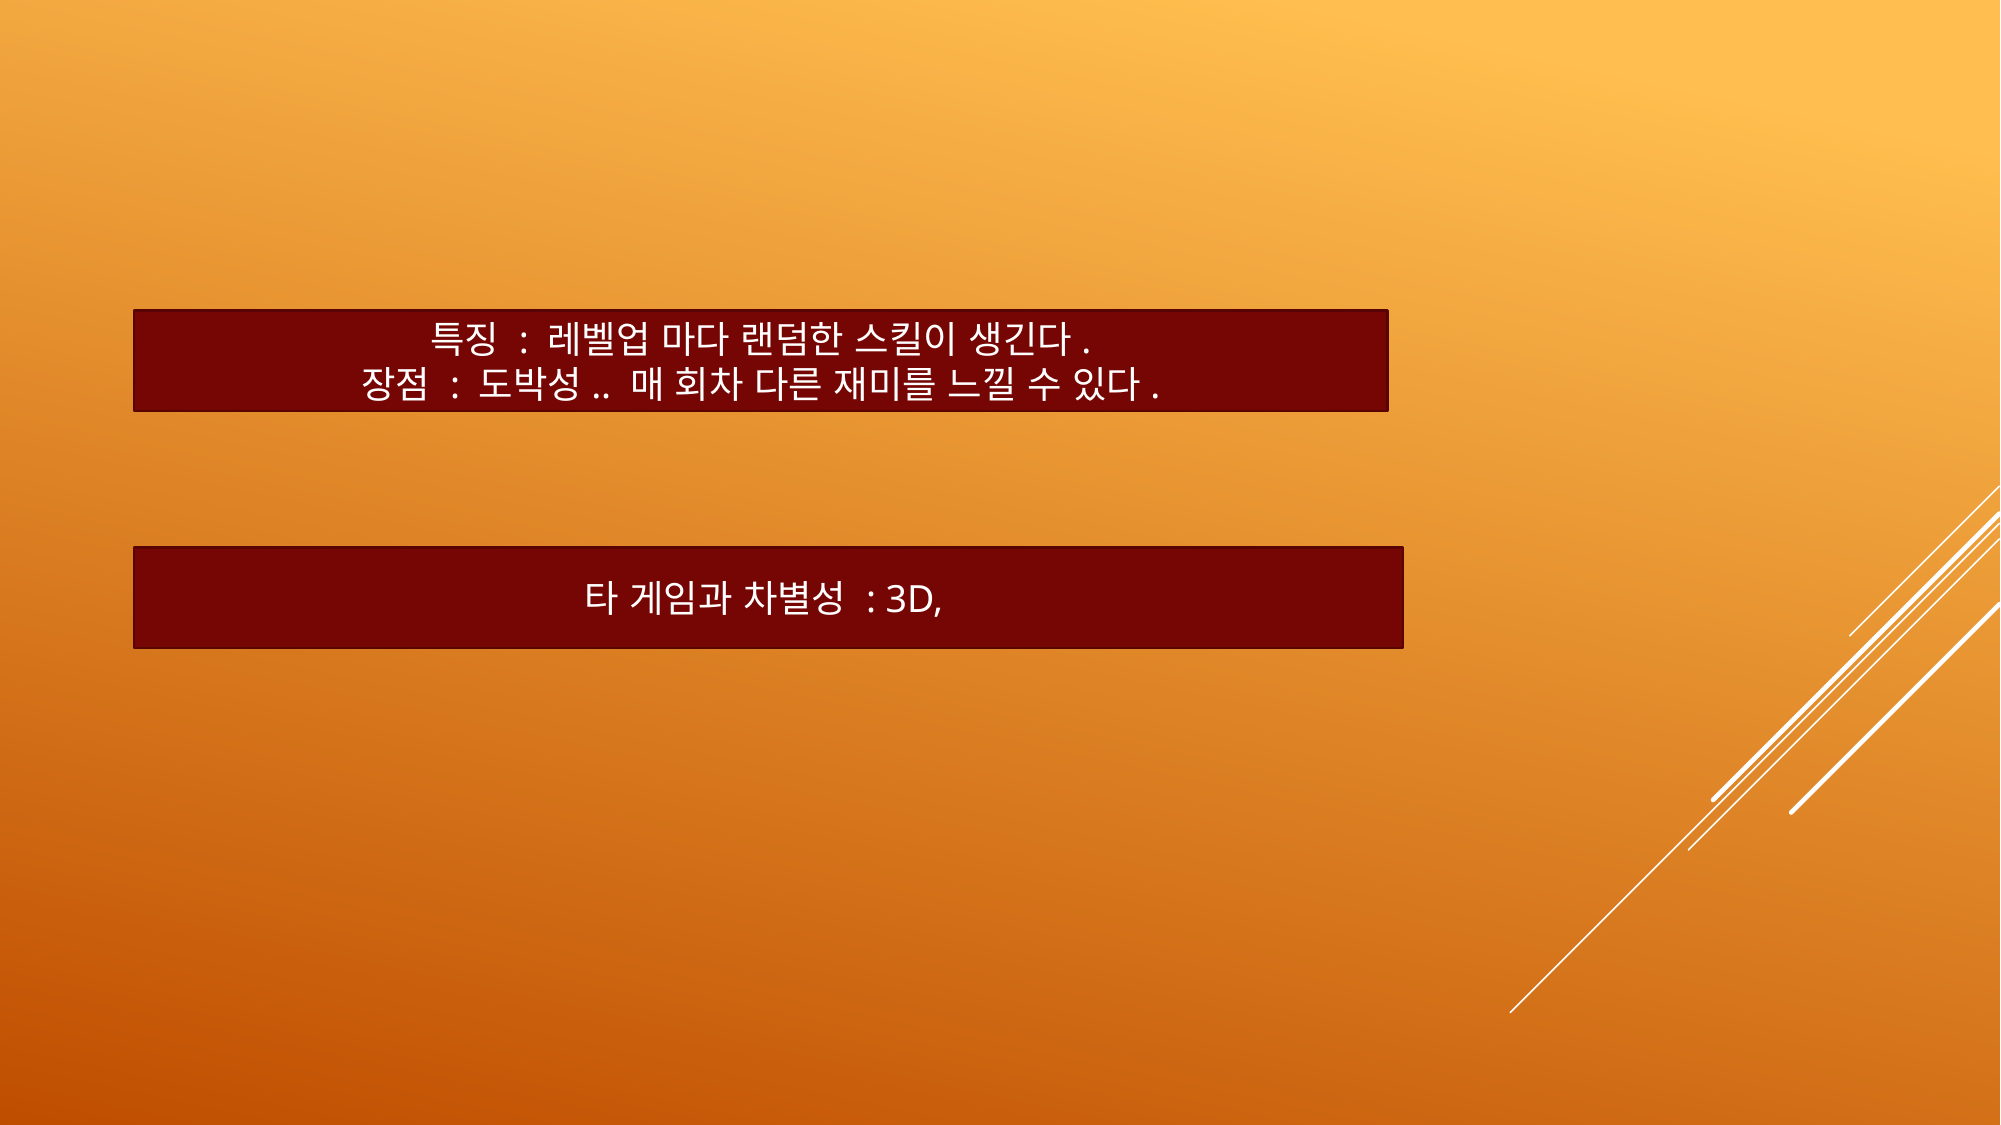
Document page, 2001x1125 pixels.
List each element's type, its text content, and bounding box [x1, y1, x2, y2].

text_box 특징 : 레벨업 마다 랜덤한 스킬이 생긴다. 장점 : 도박성.. 매 회차 다른 재미를 느낄 수 있다. [133, 309, 1389, 412]
text_box 타 게임과 차별성 : 3D, [133, 546, 1404, 649]
